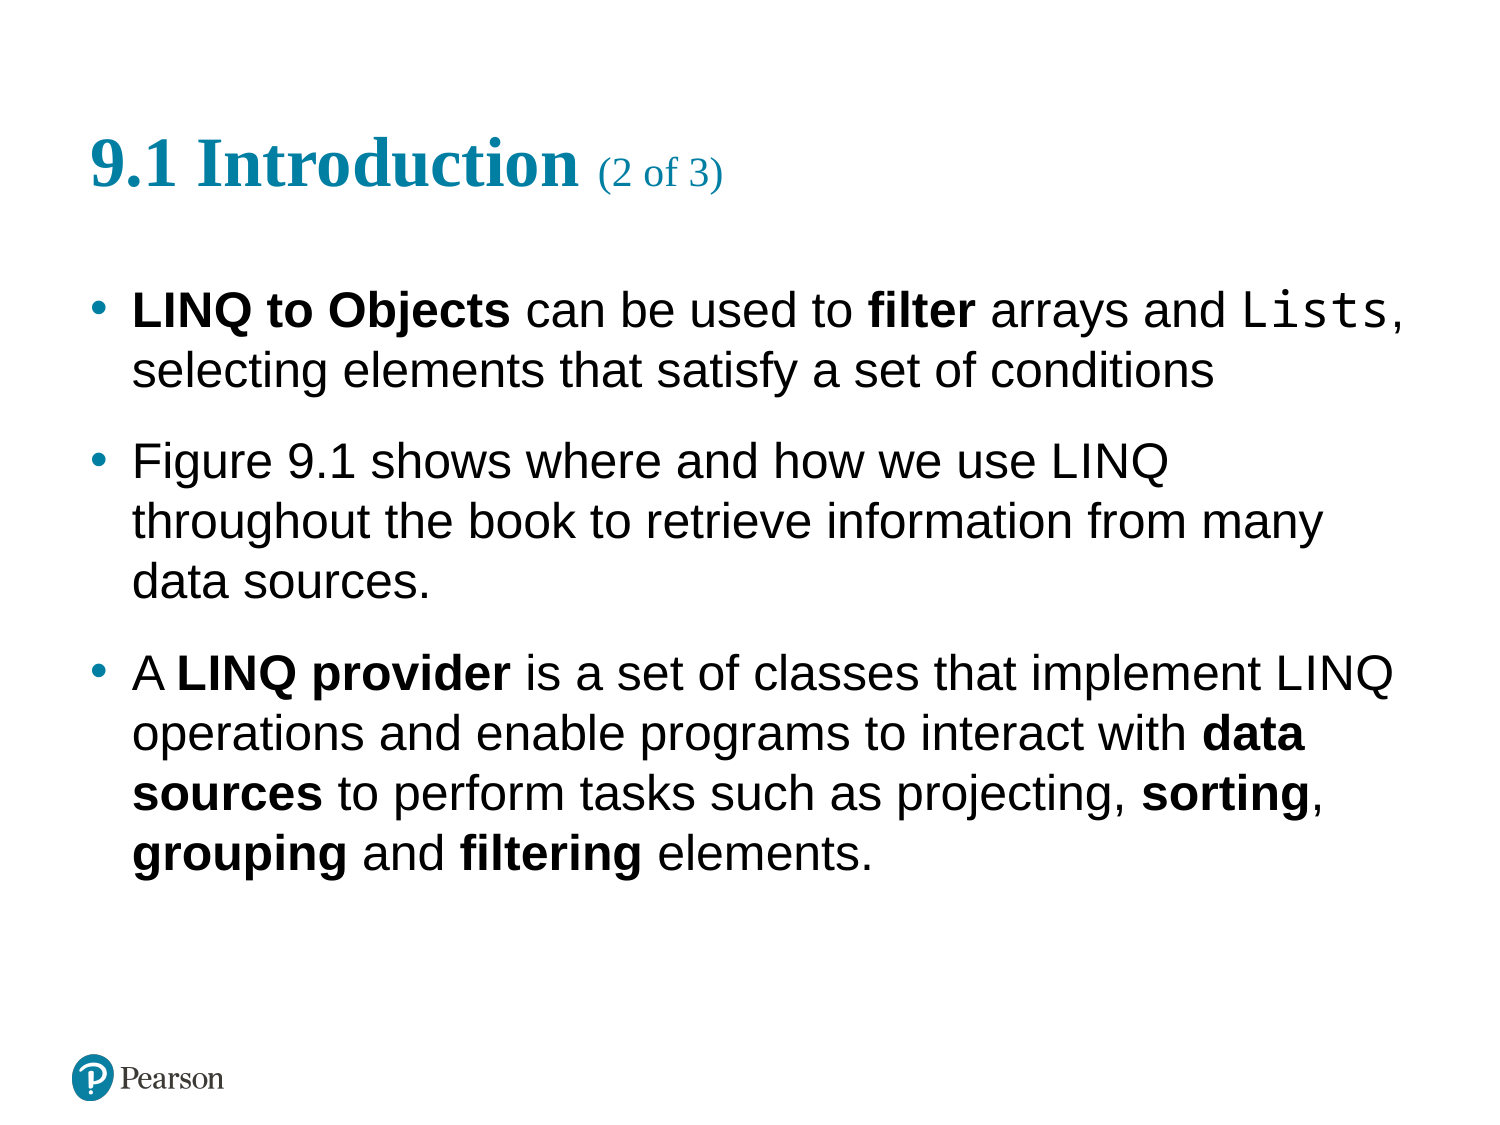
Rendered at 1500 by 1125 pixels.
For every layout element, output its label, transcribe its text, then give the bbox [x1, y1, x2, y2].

list L I N Q to Objects can be used to filter arrays and Lists, selecting elements that satisfy a set of conditions Figure 9.1 shows where and how we use L I N Q throughout the book to retrieve information from many data sources. A L I N Q provider is a set of classes that implement L I N Q operations and enable programs to interact with data sources to perform tasks such as projecting, sorting, grouping and filtering elements. [75, 262, 1425, 886]
title 9.1 Introduction (2 of 3) [75, 35, 1425, 216]
picture [72, 1054, 88, 1070]
picture [98, 1054, 224, 1101]
picture [72, 1087, 83, 1101]
picture [80, 1063, 106, 1088]
